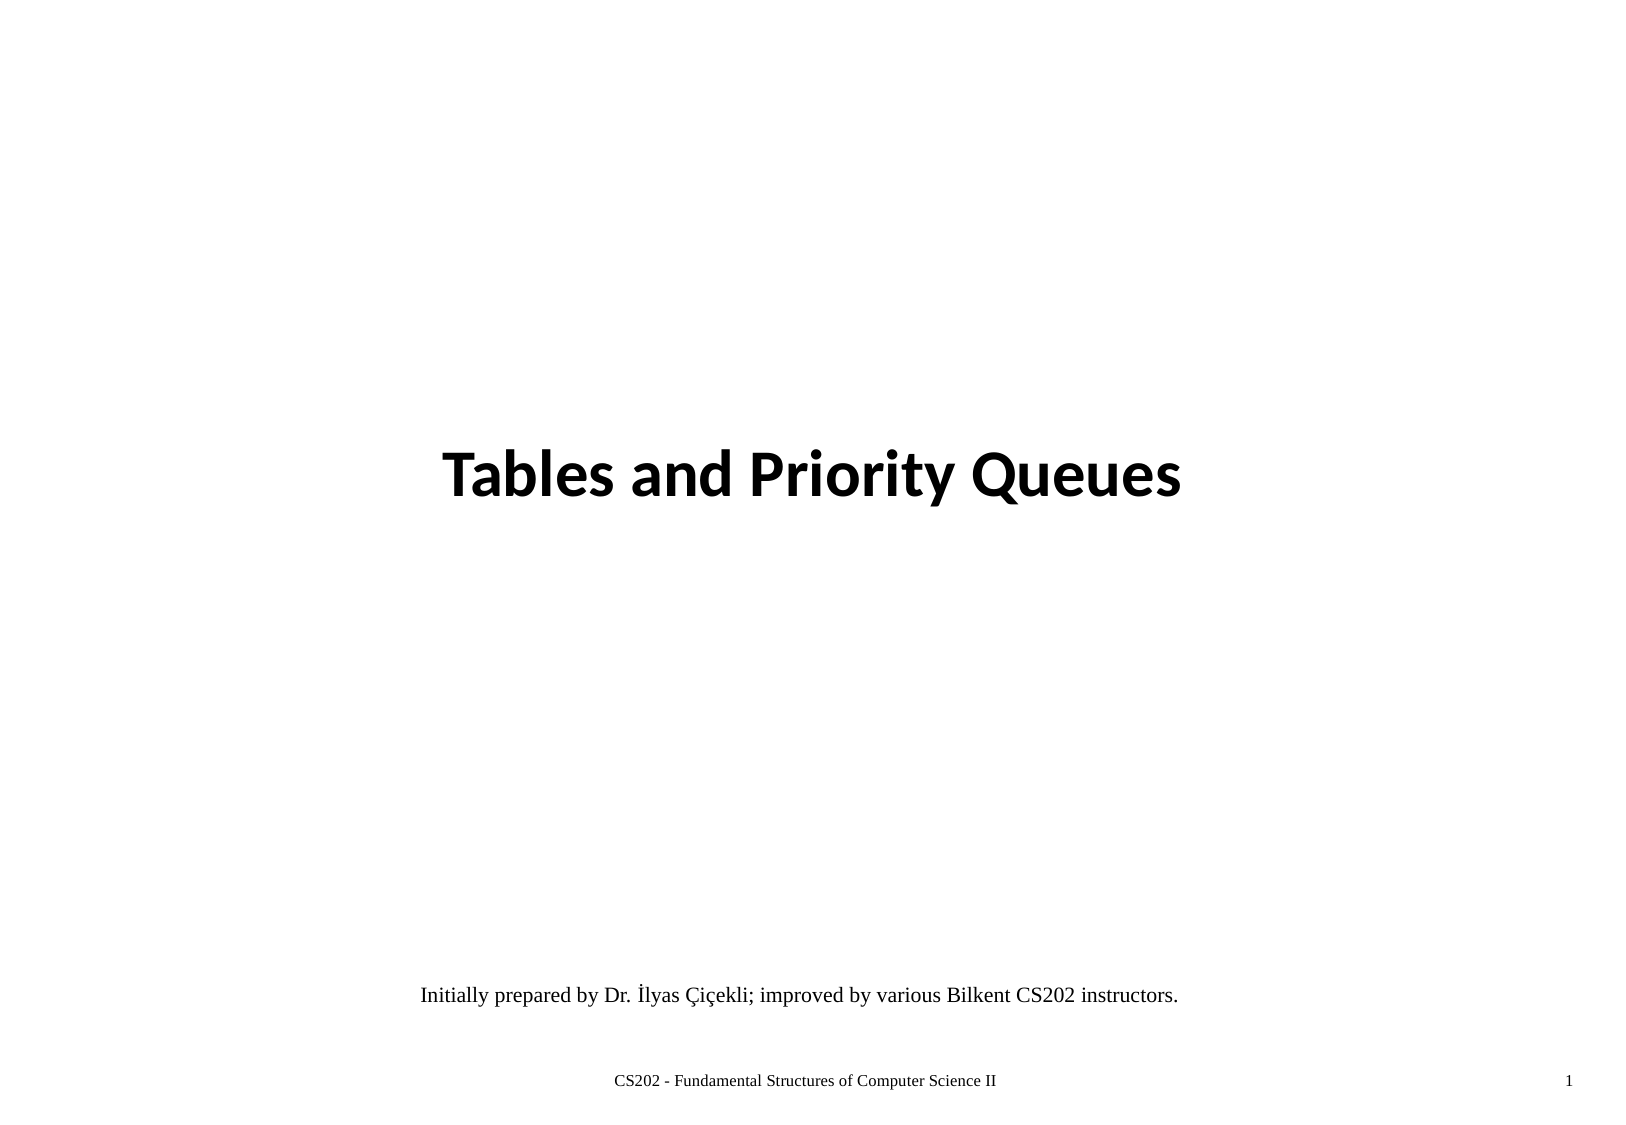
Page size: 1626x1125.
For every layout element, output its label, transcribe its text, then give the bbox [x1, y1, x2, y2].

slide_number 1 [1249, 1062, 1589, 1101]
title Tables and Priority Queues [121, 349, 1504, 591]
text_box Initially prepared by Dr. İlyas Çiçekli; improved by various Bilkent CS202 instructors. [109, 949, 1491, 1038]
footer CS202 - Fundamental Structures of Computer Science II [500, 1062, 1111, 1101]
